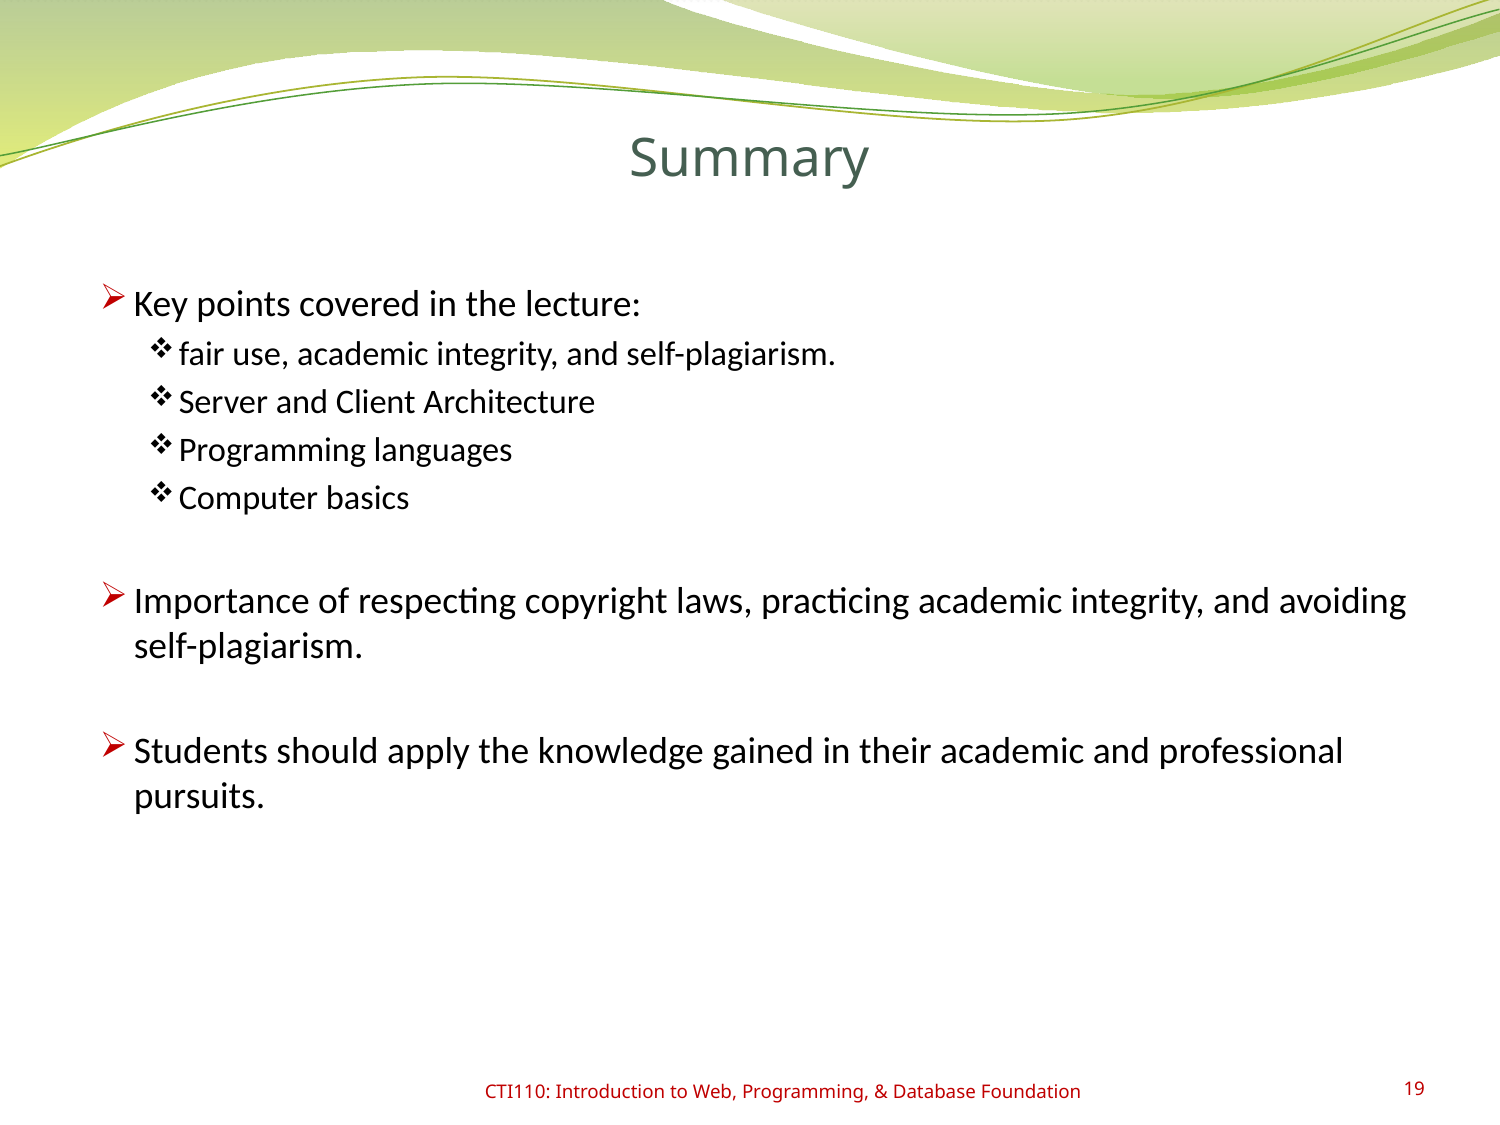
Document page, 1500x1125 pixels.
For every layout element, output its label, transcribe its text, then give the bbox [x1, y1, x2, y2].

list Key points covered in the lecture: fair use, academic integrity, and self-plagiarism. Server and Client Architecture Programming languages Computer basics Importance of respecting copyright laws, practicing academic integrity, and avoiding self-plagiarism. Students should apply the knowledge gained in their academic and professional pursuits. [85, 271, 1448, 1043]
footer CTI110: Introduction to Web, Programming, & Database Foundation [437, 1042, 1128, 1103]
title Summary [75, 115, 1425, 223]
slide_number 19 [1299, 1042, 1425, 1103]
